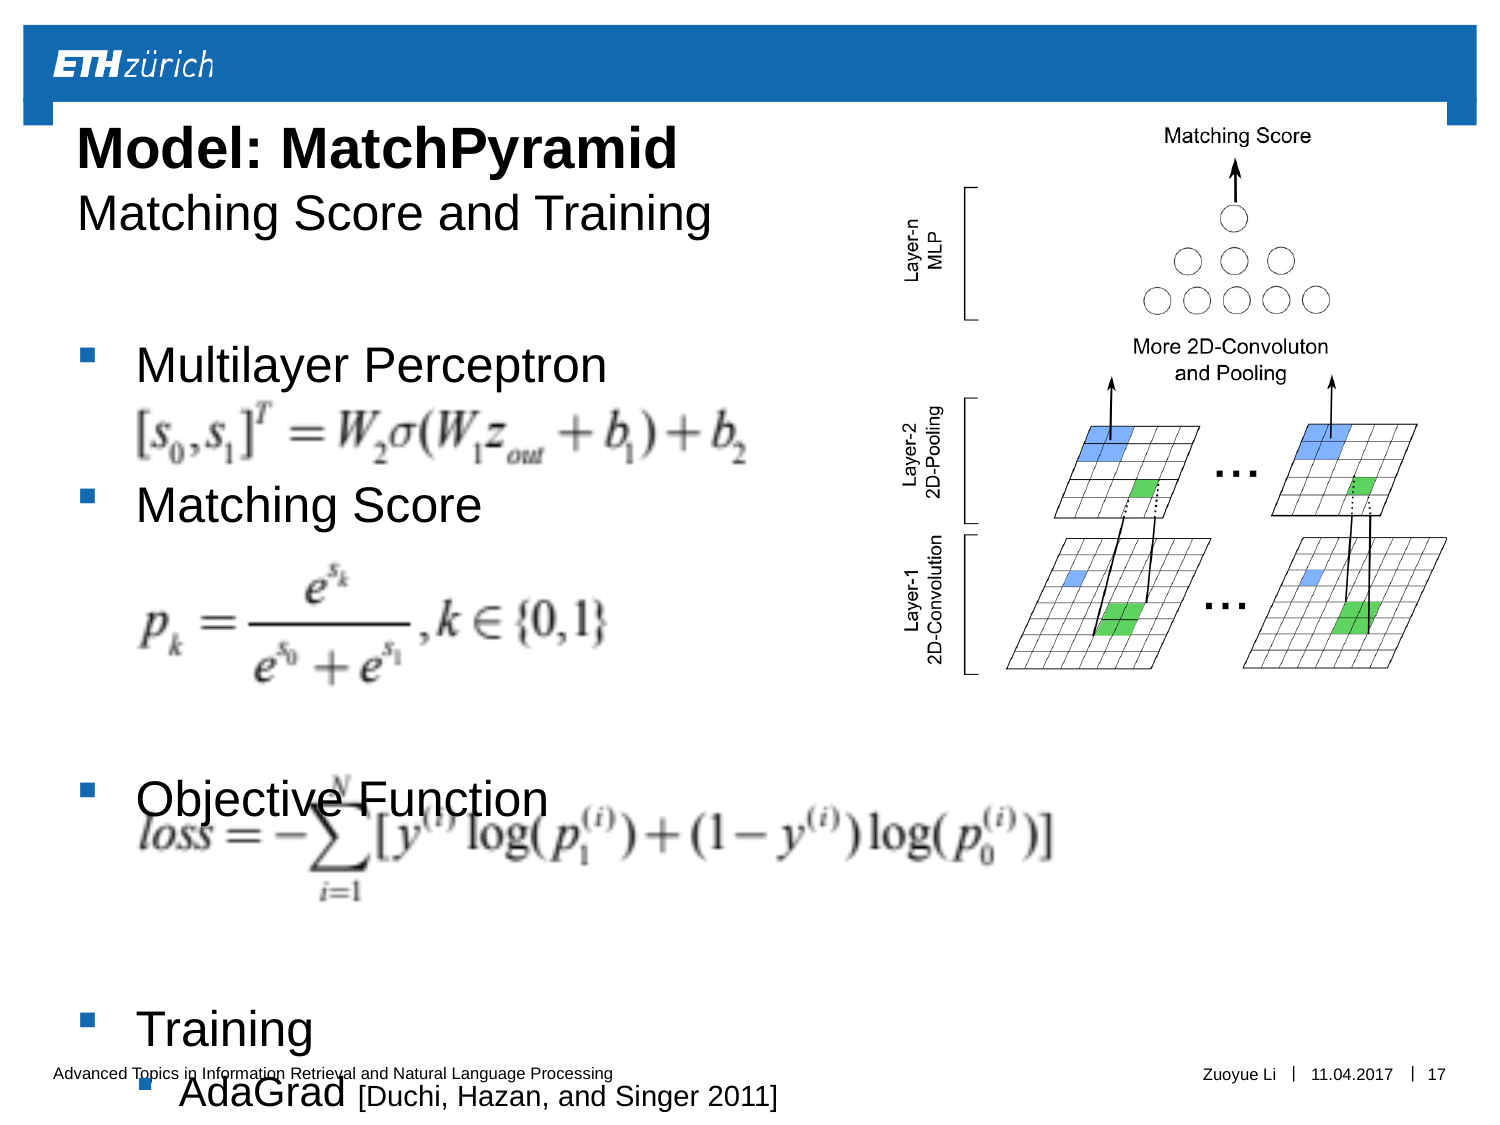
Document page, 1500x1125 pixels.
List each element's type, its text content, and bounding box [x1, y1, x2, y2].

title Model: MatchPyramid Matching Score and Training [53, 101, 1447, 262]
picture [131, 542, 612, 693]
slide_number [1302, 1034, 1403, 1112]
slide_number 17 [1415, 1034, 1459, 1112]
picture [131, 127, 1447, 1023]
footer Zuoyue Li [750, 1034, 1277, 1112]
list Multilayer Perceptron Matching Score Objective Function Training AdaGrad [Duchi, Hazan, and Singer 2011] [53, 332, 896, 1023]
picture [131, 385, 753, 469]
